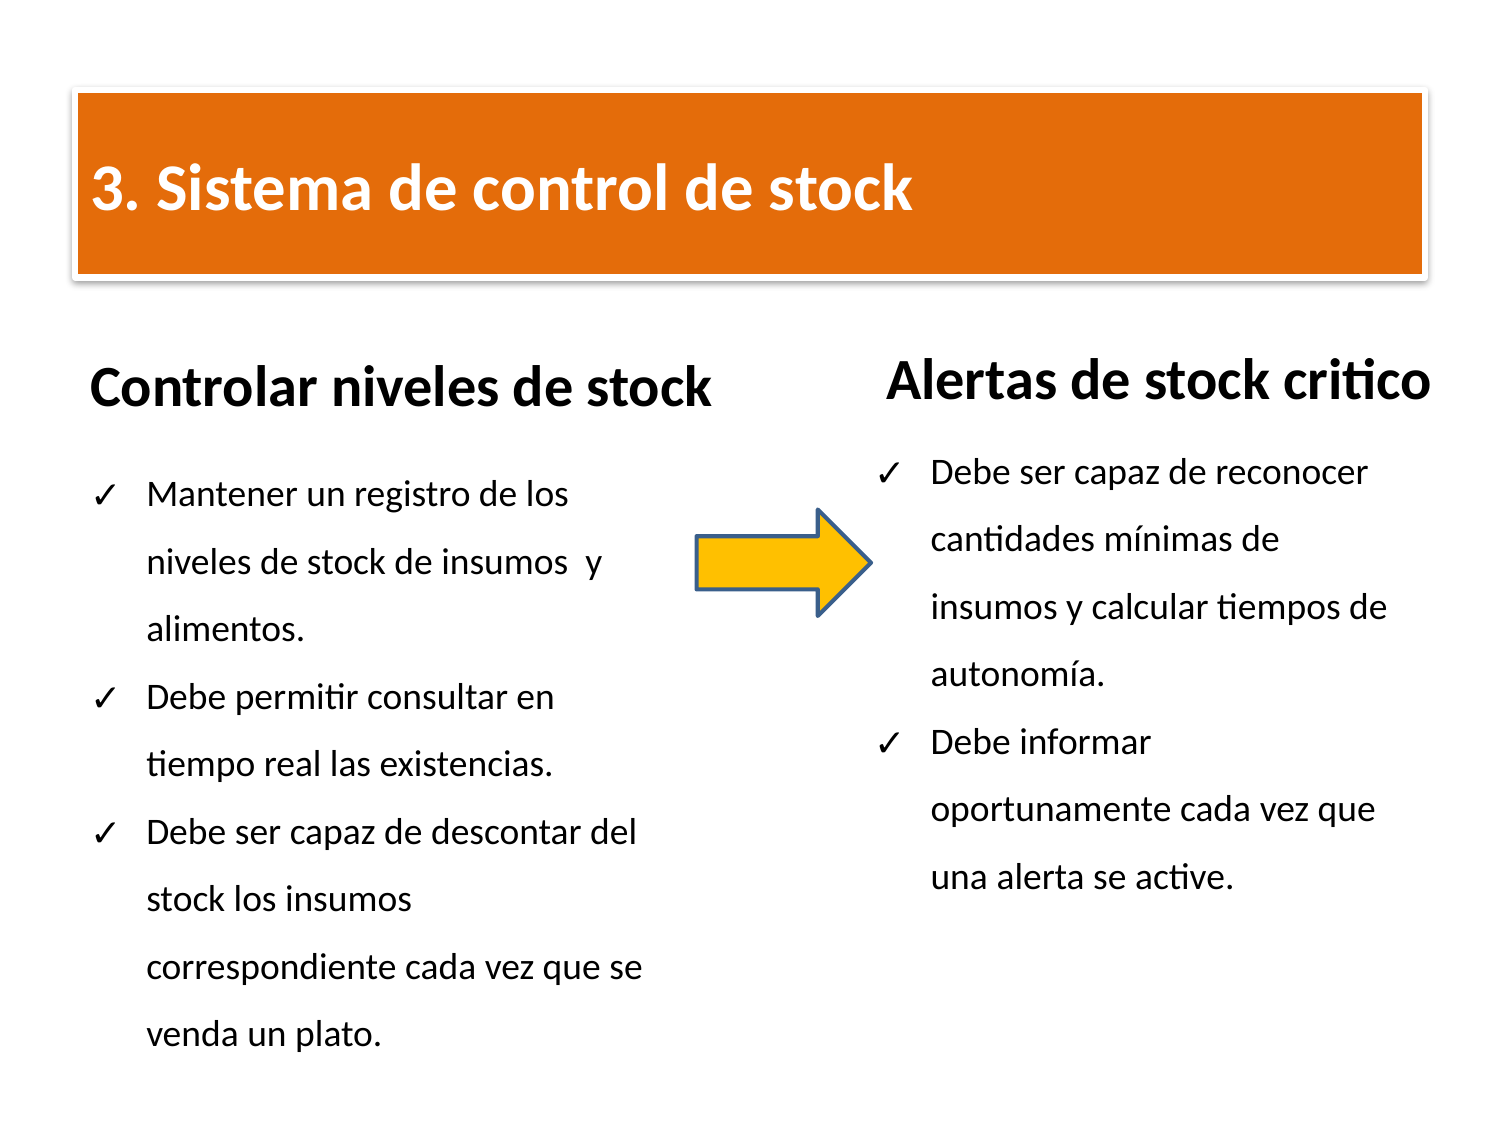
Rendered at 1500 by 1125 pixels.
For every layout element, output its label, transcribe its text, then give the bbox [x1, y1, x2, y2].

title 3. Sistema de control de stock [75, 90, 1425, 278]
text_box Debe ser capaz de reconocer cantidades mínimas de insumos y calcular tiempos de autonomía. Debe informar oportunamente cada vez que una alerta se active. [859, 416, 1415, 1074]
text_box Controlar niveles de stock [74, 340, 740, 417]
text_box Alertas de stock critico [871, 333, 1476, 409]
text_box [694, 507, 874, 618]
text_box Mantener un registro de los niveles de stock de insumos y alimentos. Debe permitir consultar en tiempo real las existencias. Debe ser capaz de descontar del stock los insumos correspondiente cada vez que se venda un plato. [74, 439, 662, 1055]
